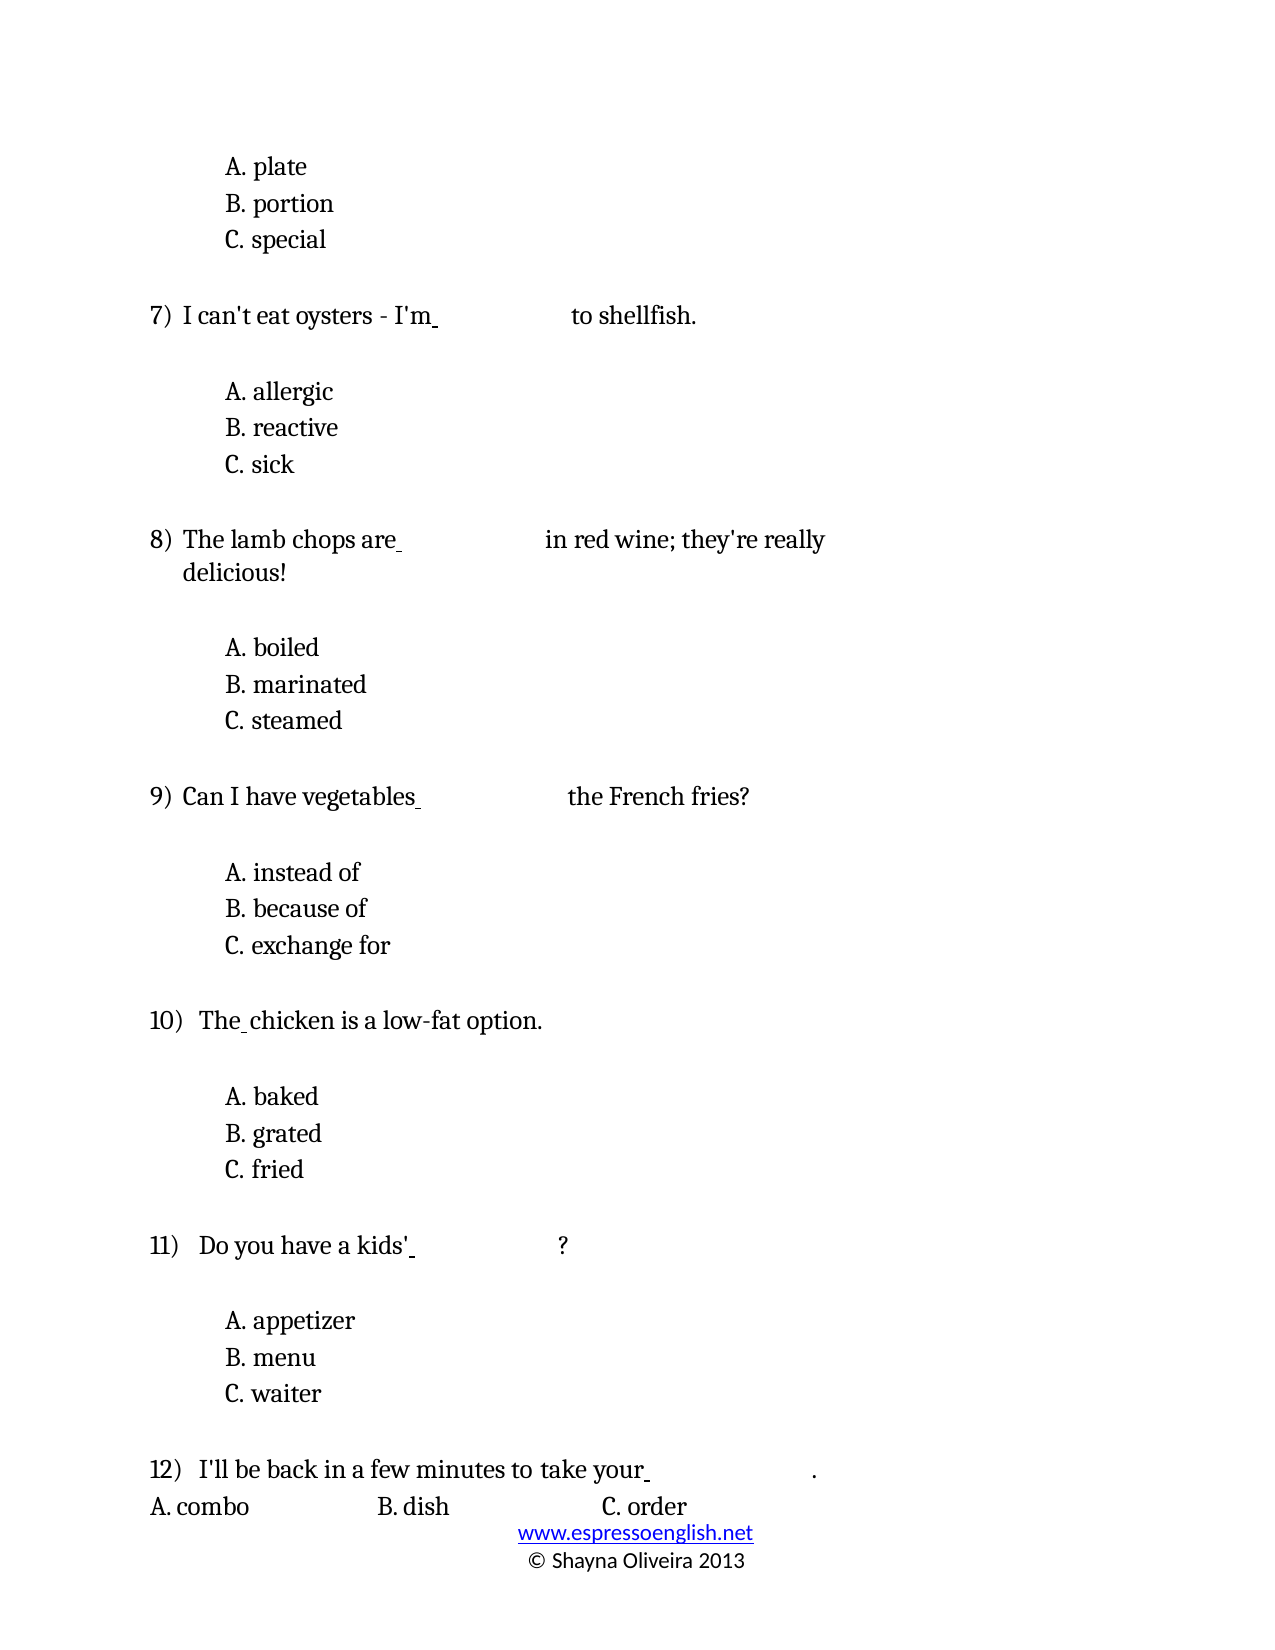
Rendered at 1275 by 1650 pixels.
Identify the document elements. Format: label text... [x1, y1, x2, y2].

footer www.espressoenglish.net © Shayna Oliveira 2013 [515, 1521, 760, 1650]
text_box plate portion special I can't eat oysters - I'm to shellfish. allergic reactive sick The lamb chops are in red wine; they're really delicious! boiled marinated steamed Can I have vegetables the French fries? instead of because of exchange for The chicken is a low-fat option. baked grated fried Do you have a kids' ? appetizer menu waiter I'll be back in a few minutes to take your . A. combo B. dish C. order [147, 148, 928, 1521]
